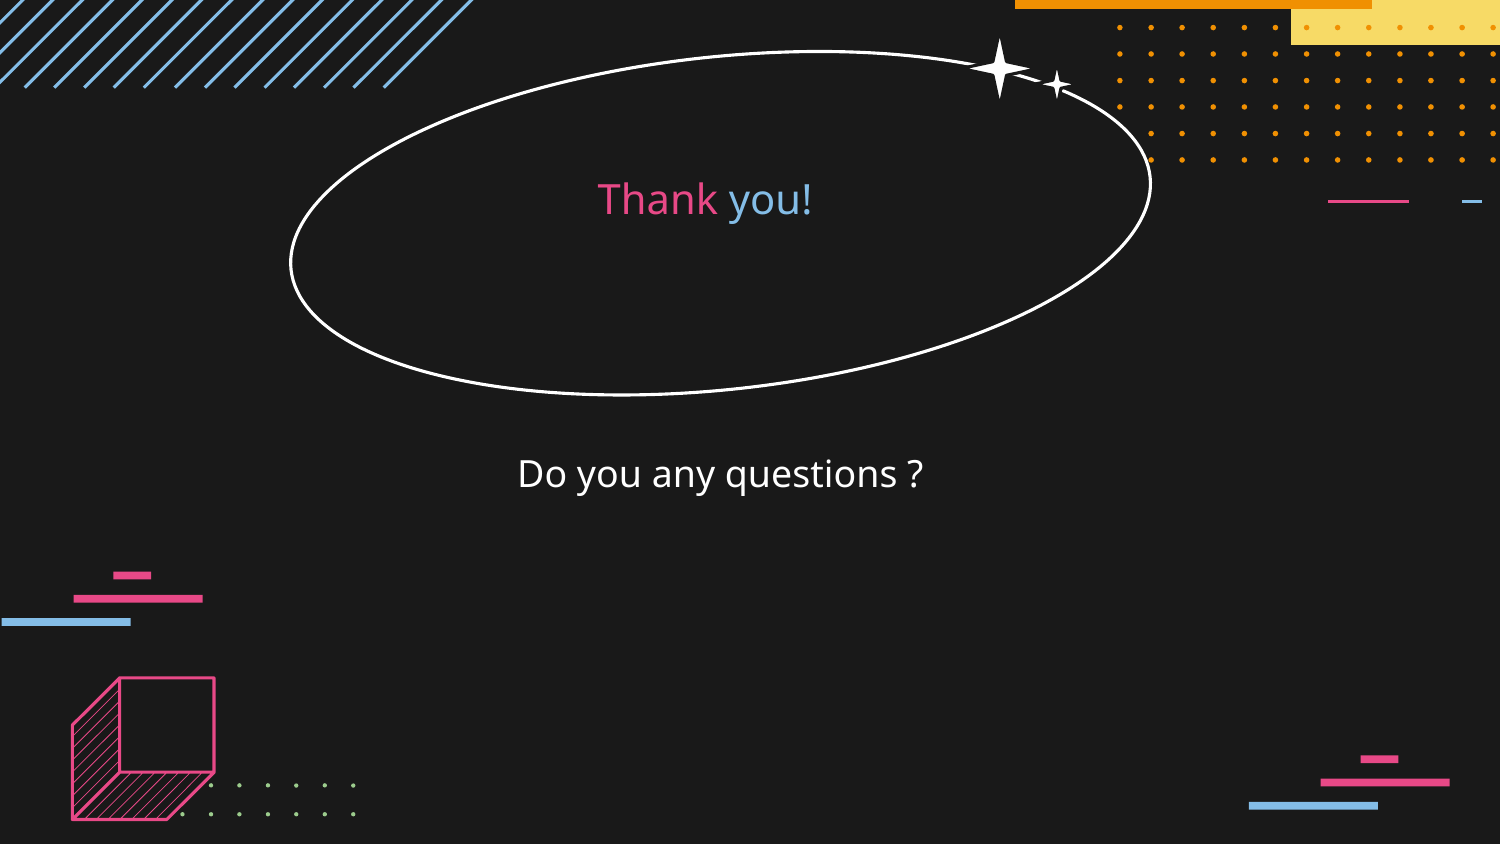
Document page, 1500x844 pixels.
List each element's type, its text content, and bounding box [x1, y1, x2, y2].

subtitle Do you any questions ? [467, 410, 974, 536]
text_box Thank you! [316, 124, 1094, 272]
text_box [1034, 61, 1080, 108]
text_box [290, 51, 1151, 395]
text_box [961, 29, 1039, 108]
